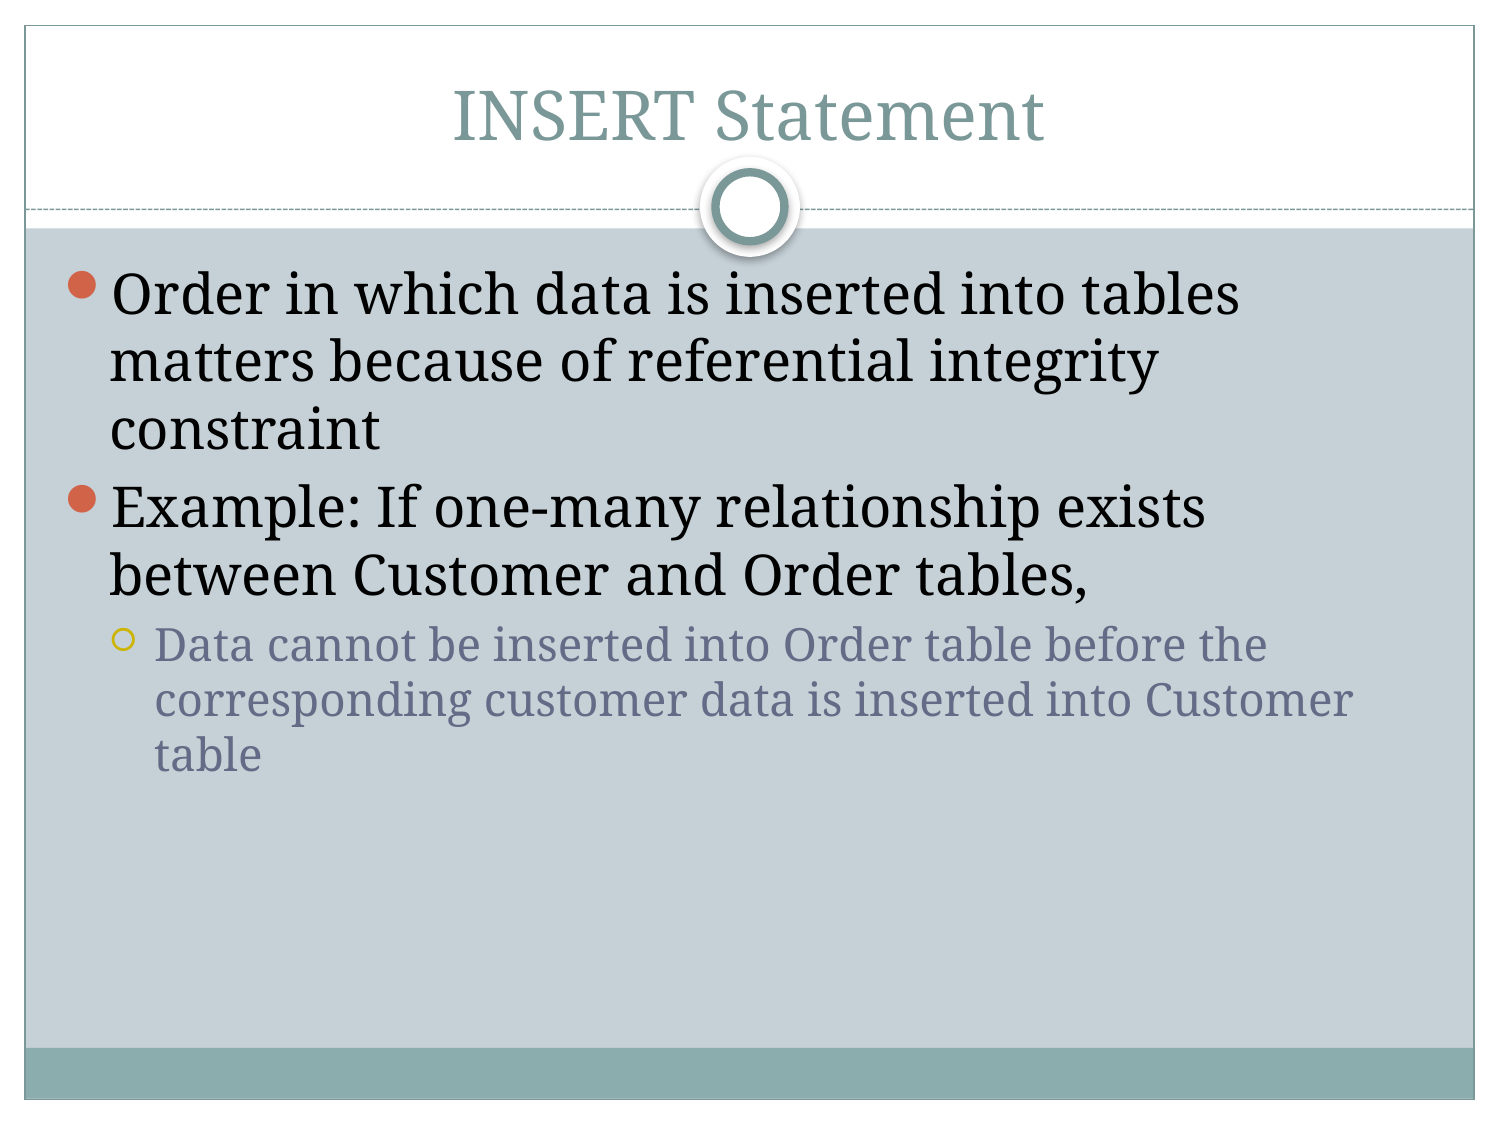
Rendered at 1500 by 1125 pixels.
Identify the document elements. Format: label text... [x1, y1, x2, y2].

list Order in which data is inserted into tables matters because of referential integrity constraint Example: If one-many relationship exists between Customer and Order tables, Data cannot be inserted into Order table before the corresponding customer data is inserted into Customer table [49, 250, 1445, 1001]
title INSERT Statement [49, 37, 1450, 162]
